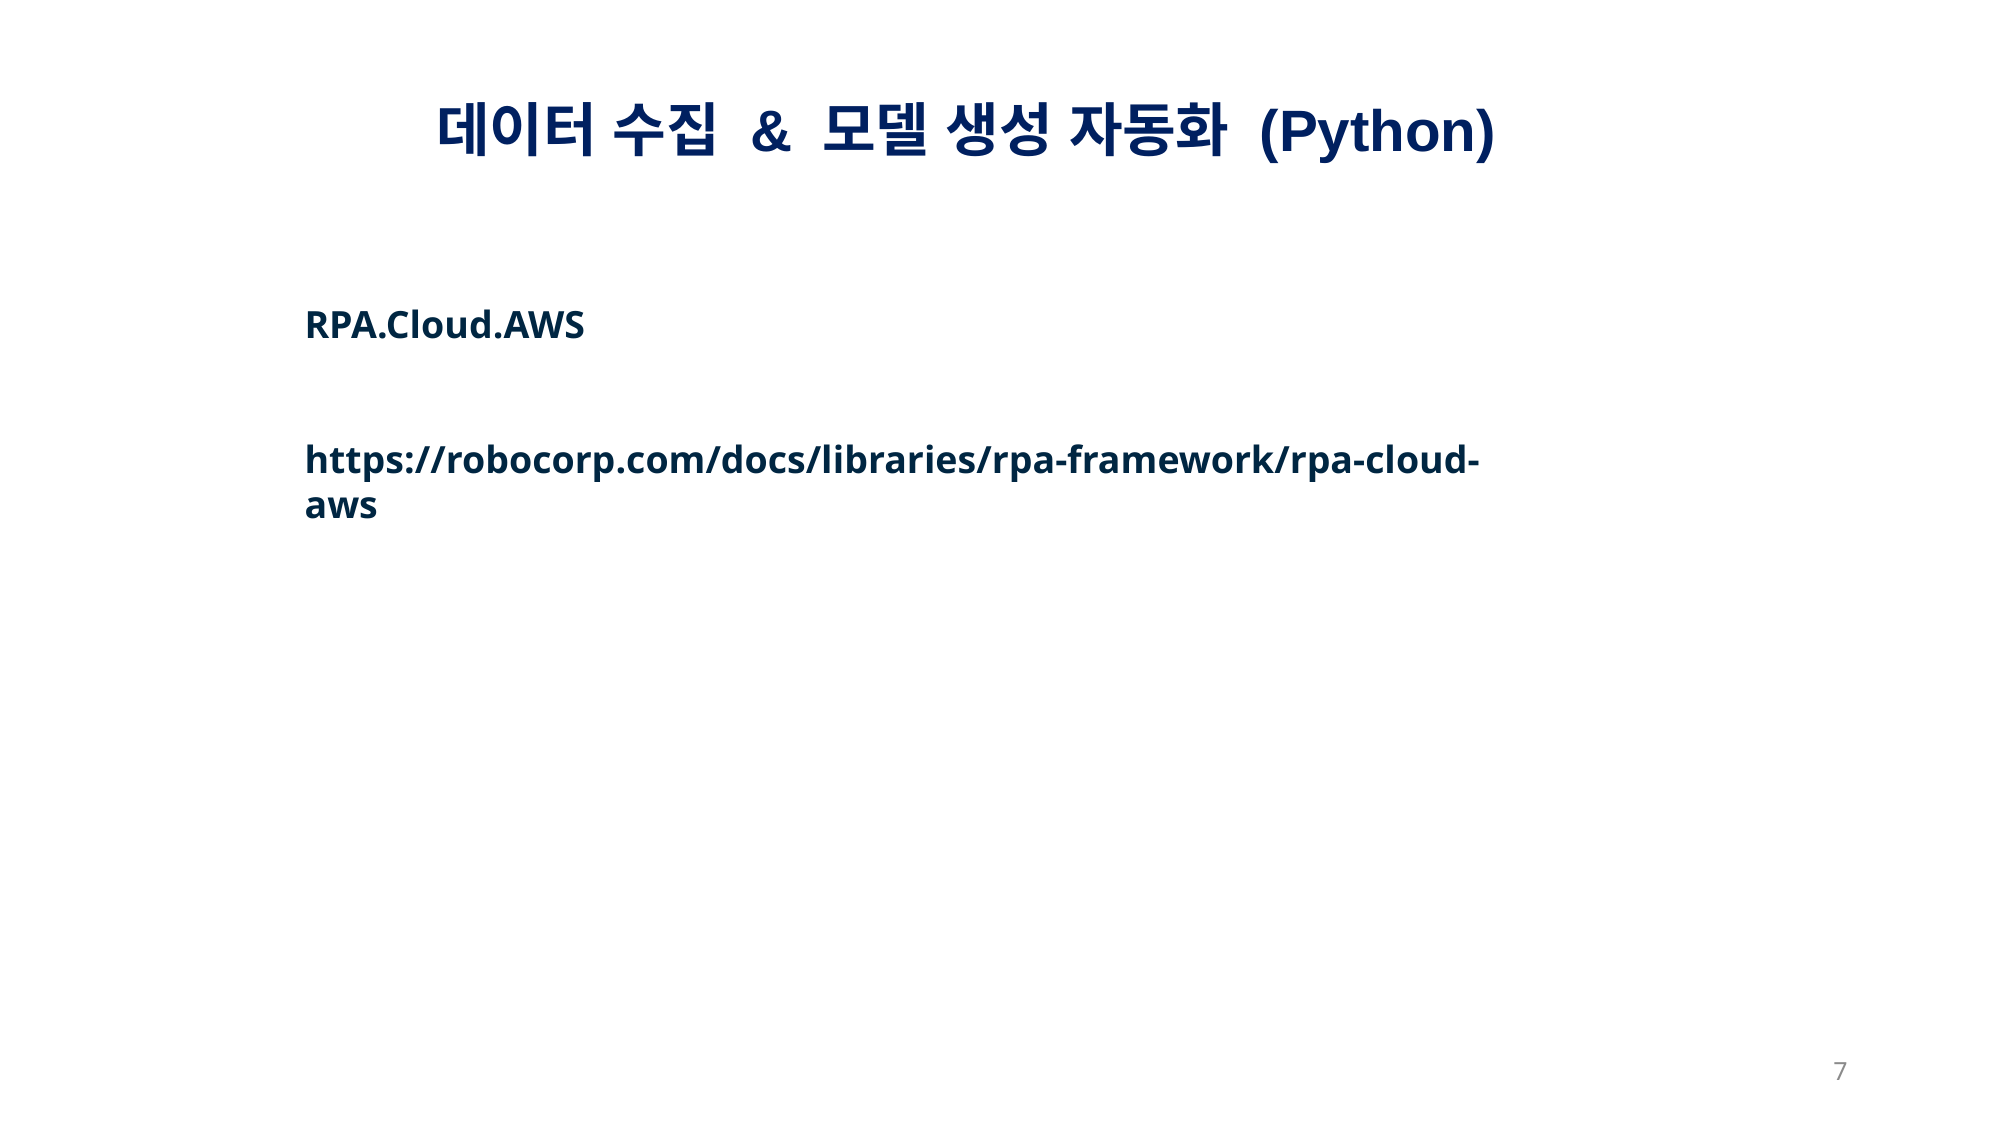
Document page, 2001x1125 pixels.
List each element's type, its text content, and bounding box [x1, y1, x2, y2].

text_box RPA.Cloud.AWS https://robocorp.com/docs/libraries/rpa-framework/rpa-cloud-aws [289, 294, 1557, 534]
slide_number 7 [1412, 1042, 1863, 1103]
text_box 데이터 수집 & 모델 생성 자동화 (Python) [421, 85, 1511, 171]
